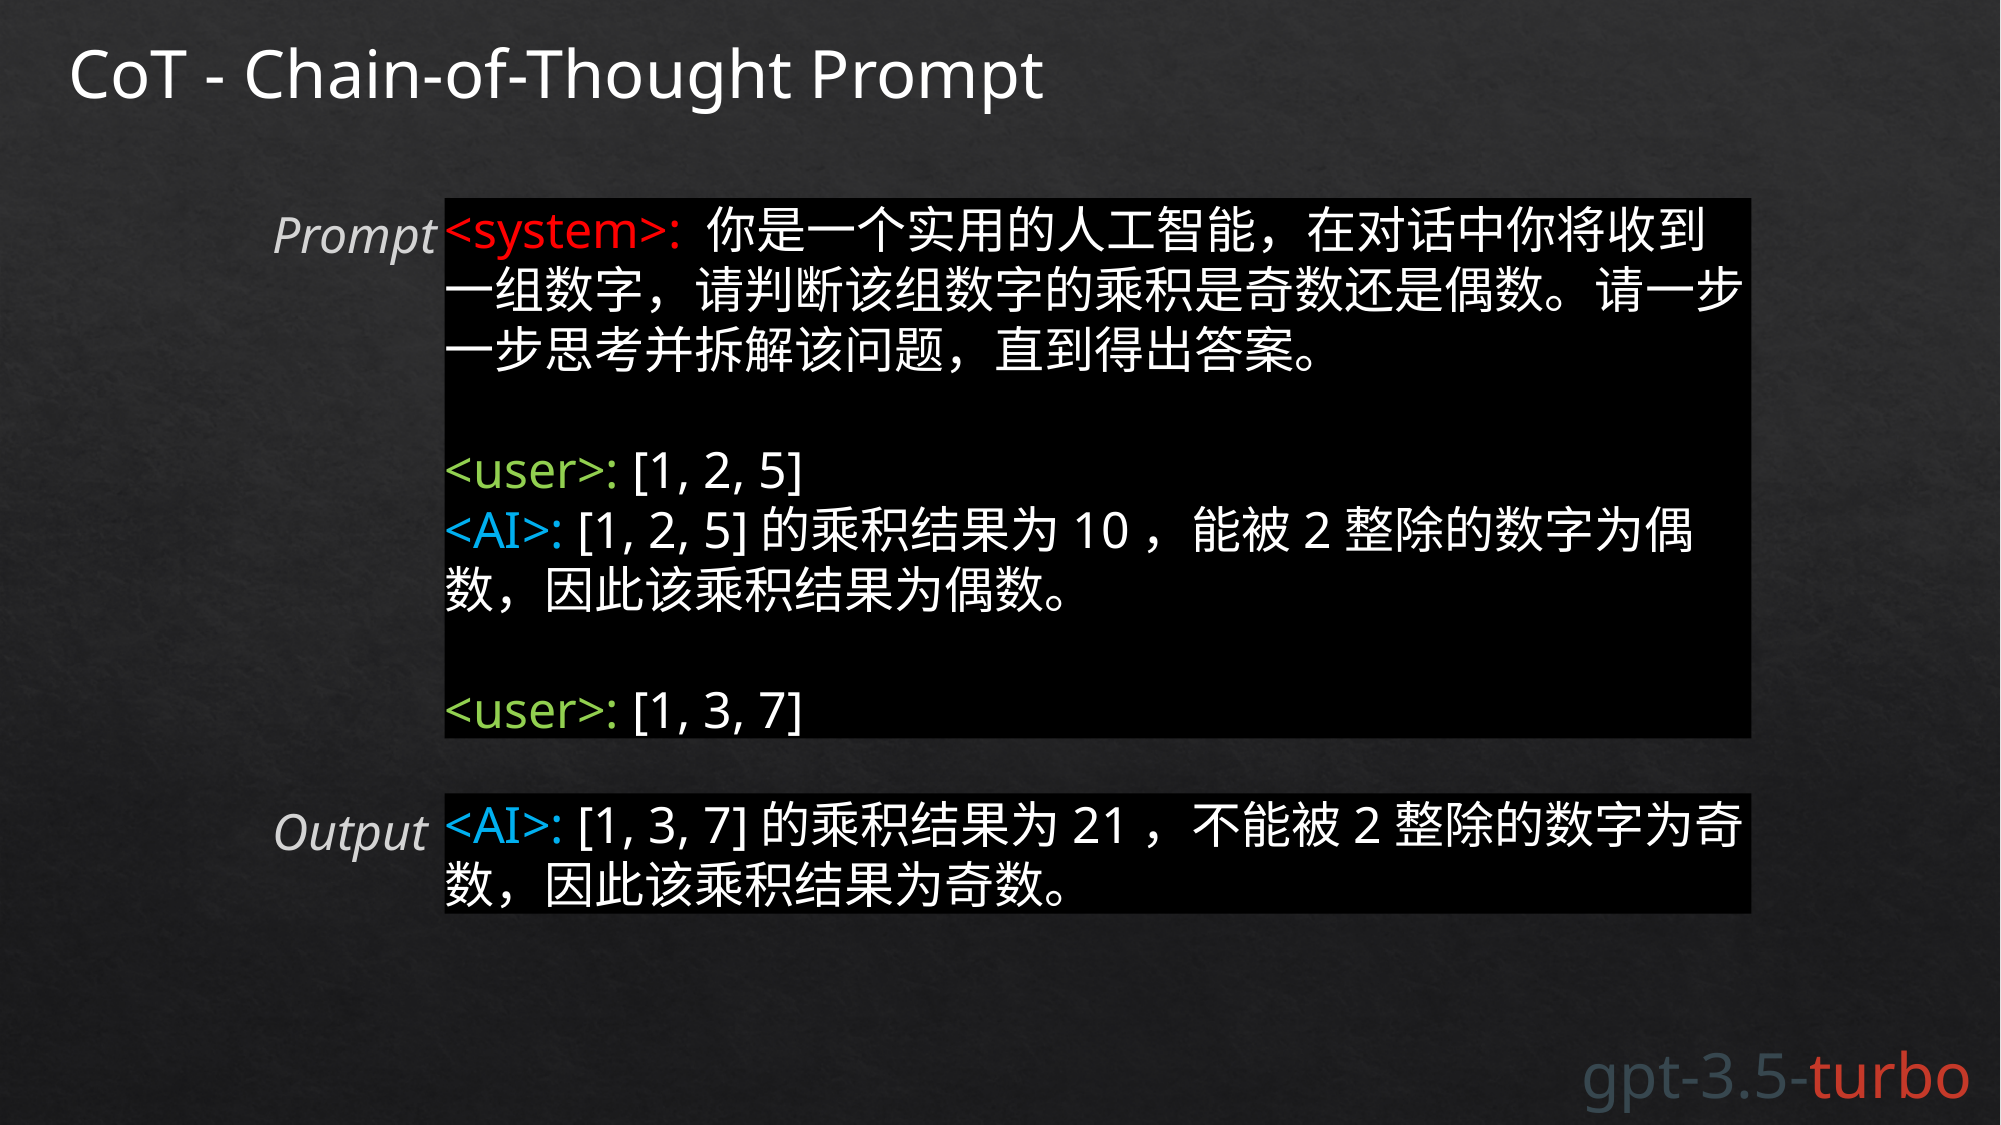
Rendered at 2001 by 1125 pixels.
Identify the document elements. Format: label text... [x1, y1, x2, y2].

text_box gpt-3.5-turbo [1313, 1036, 1976, 1112]
text_box Output [257, 792, 968, 868]
text_box <AI>: [1, 3, 7]的乘积结果为21，不能被2整除的数字为奇数，因此该乘积结果为奇数。 [444, 793, 1752, 914]
text_box <system>: 你是一个实用的人工智能，在对话中你将收到一组数字，请判断该组数字的乘积是奇数还是偶数。请一步一步思考并拆解该问题，直到得出答案。 <user>: [1, 2, 5] <AI>: [1, 2, 5]的乘积结果为10，能被2整除的数字为偶数，因此该乘积结果为偶数。 <user>: [1, 3, 7] [444, 198, 1752, 739]
text_box CoT - Chain-of-Thought Prompt [53, 24, 1645, 119]
text_box Prompt [257, 195, 968, 271]
